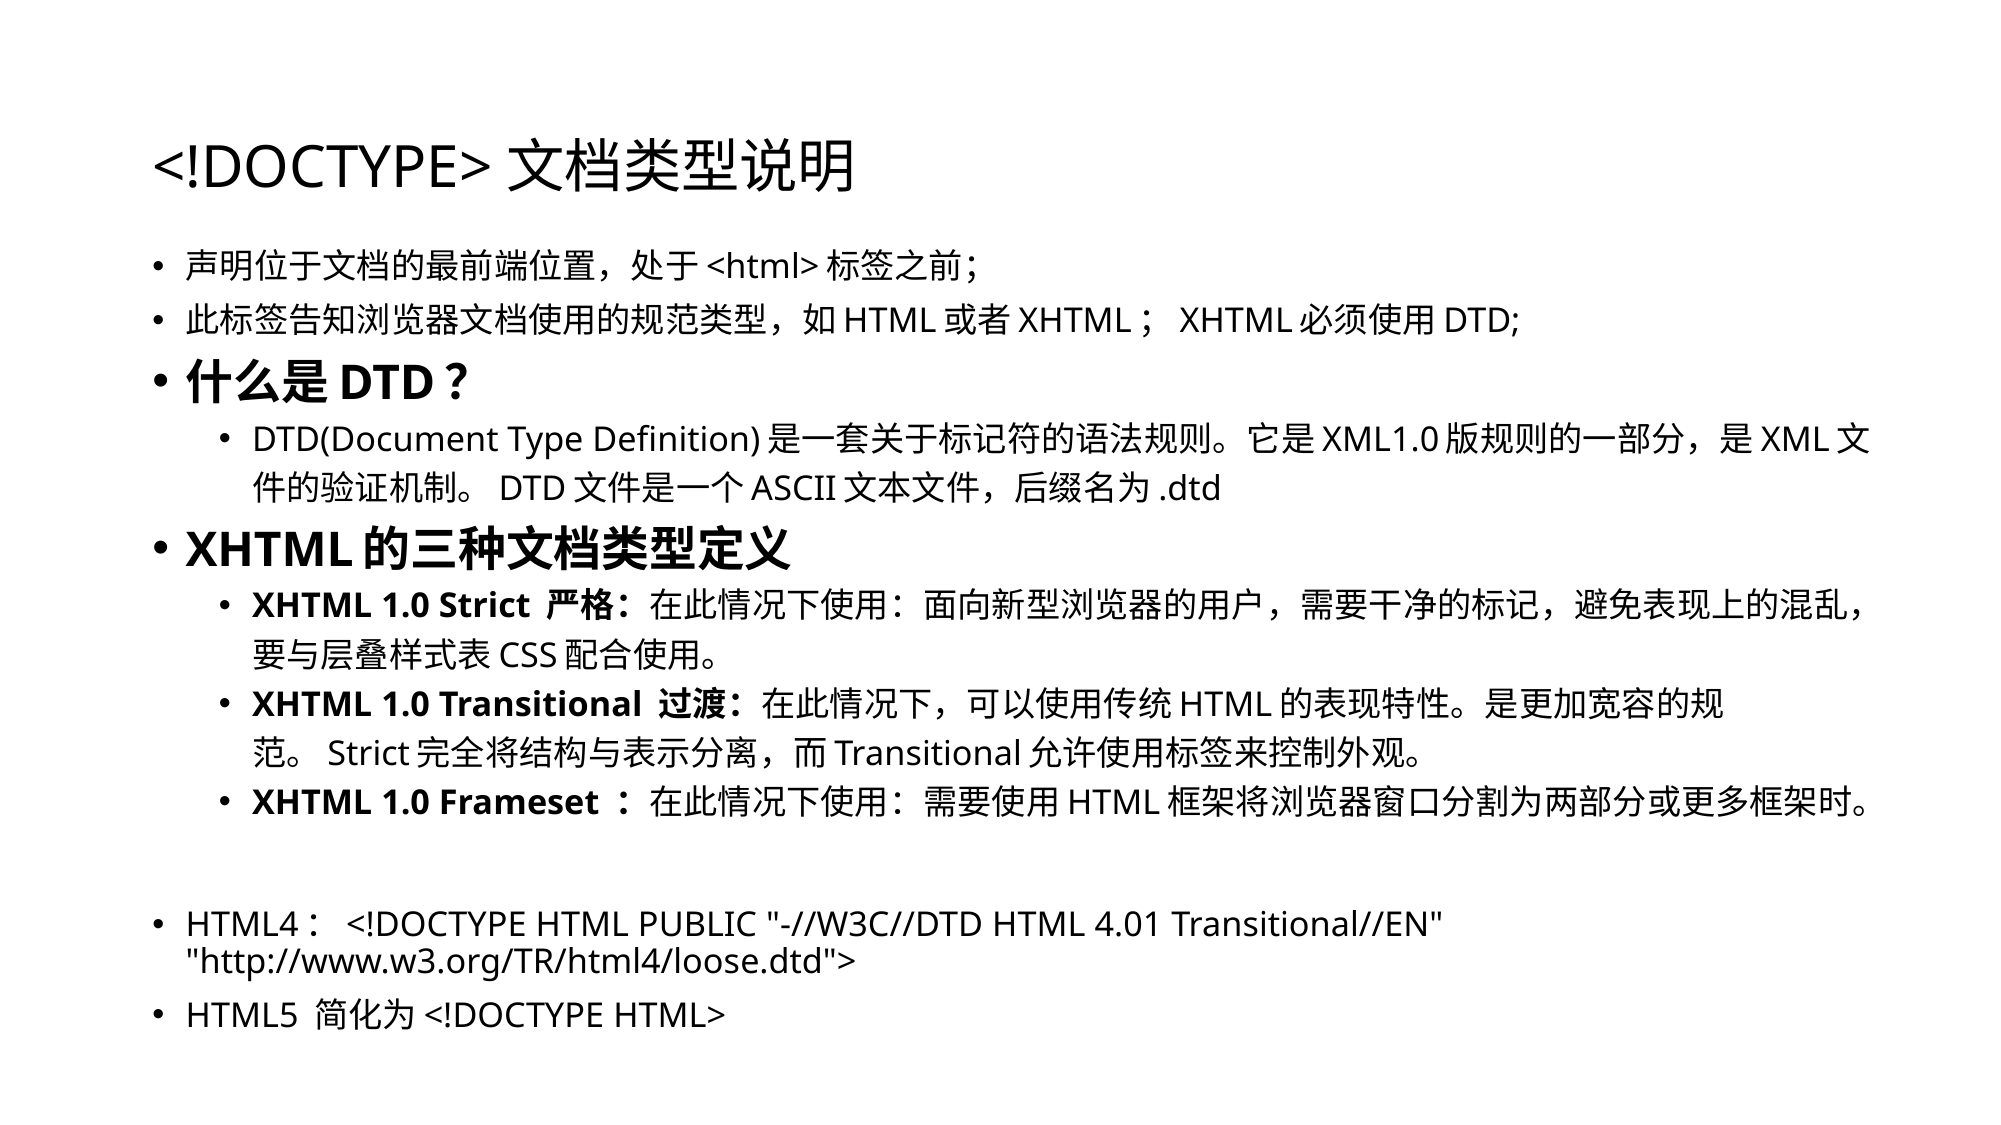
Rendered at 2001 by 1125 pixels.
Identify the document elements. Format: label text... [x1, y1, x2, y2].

list 声明位于文档的最前端位置，处于<html>标签之前； 此标签告知浏览器文档使用的规范类型，如HTML或者XHTML；XHTML必须使用DTD; 什么是DTD？ DTD(Document Type Definition)是一套关于标记符的语法规则。它是XML1.0版规则的一部分，是XML文件的验证机制。DTD文件是一个ASCII文本文件，后缀名为.dtd XHTML的三种文档类型定义 XHTML 1.0 Strict 严格：在此情况下使用：面向新型浏览器的用户，需要干净的标记，避免表现上的混乱，要与层叠样式表CSS配合使用。 XHTML 1.0 Transitional 过渡：在此情况下，可以使用传统HTML的表现特性。是更加宽容的规范。Strict完全将结构与表示分离，而Transitional允许使用标签来控制外观。 XHTML 1.0 Frameset ：在此情况下使用：需要使用HTML框架将浏览器窗口分割为两部分或更多框架时。 HTML4：<!DOCTYPE HTML PUBLIC "-//W3C//DTD HTML 4.01 Transitional//EN" "http://www.w3.org/TR/html4/loose.dtd"> HTML5 简化为<!DOCTYPE HTML> [137, 241, 1889, 1045]
title <!DOCTYPE>文档类型说明 [137, 59, 1863, 241]
